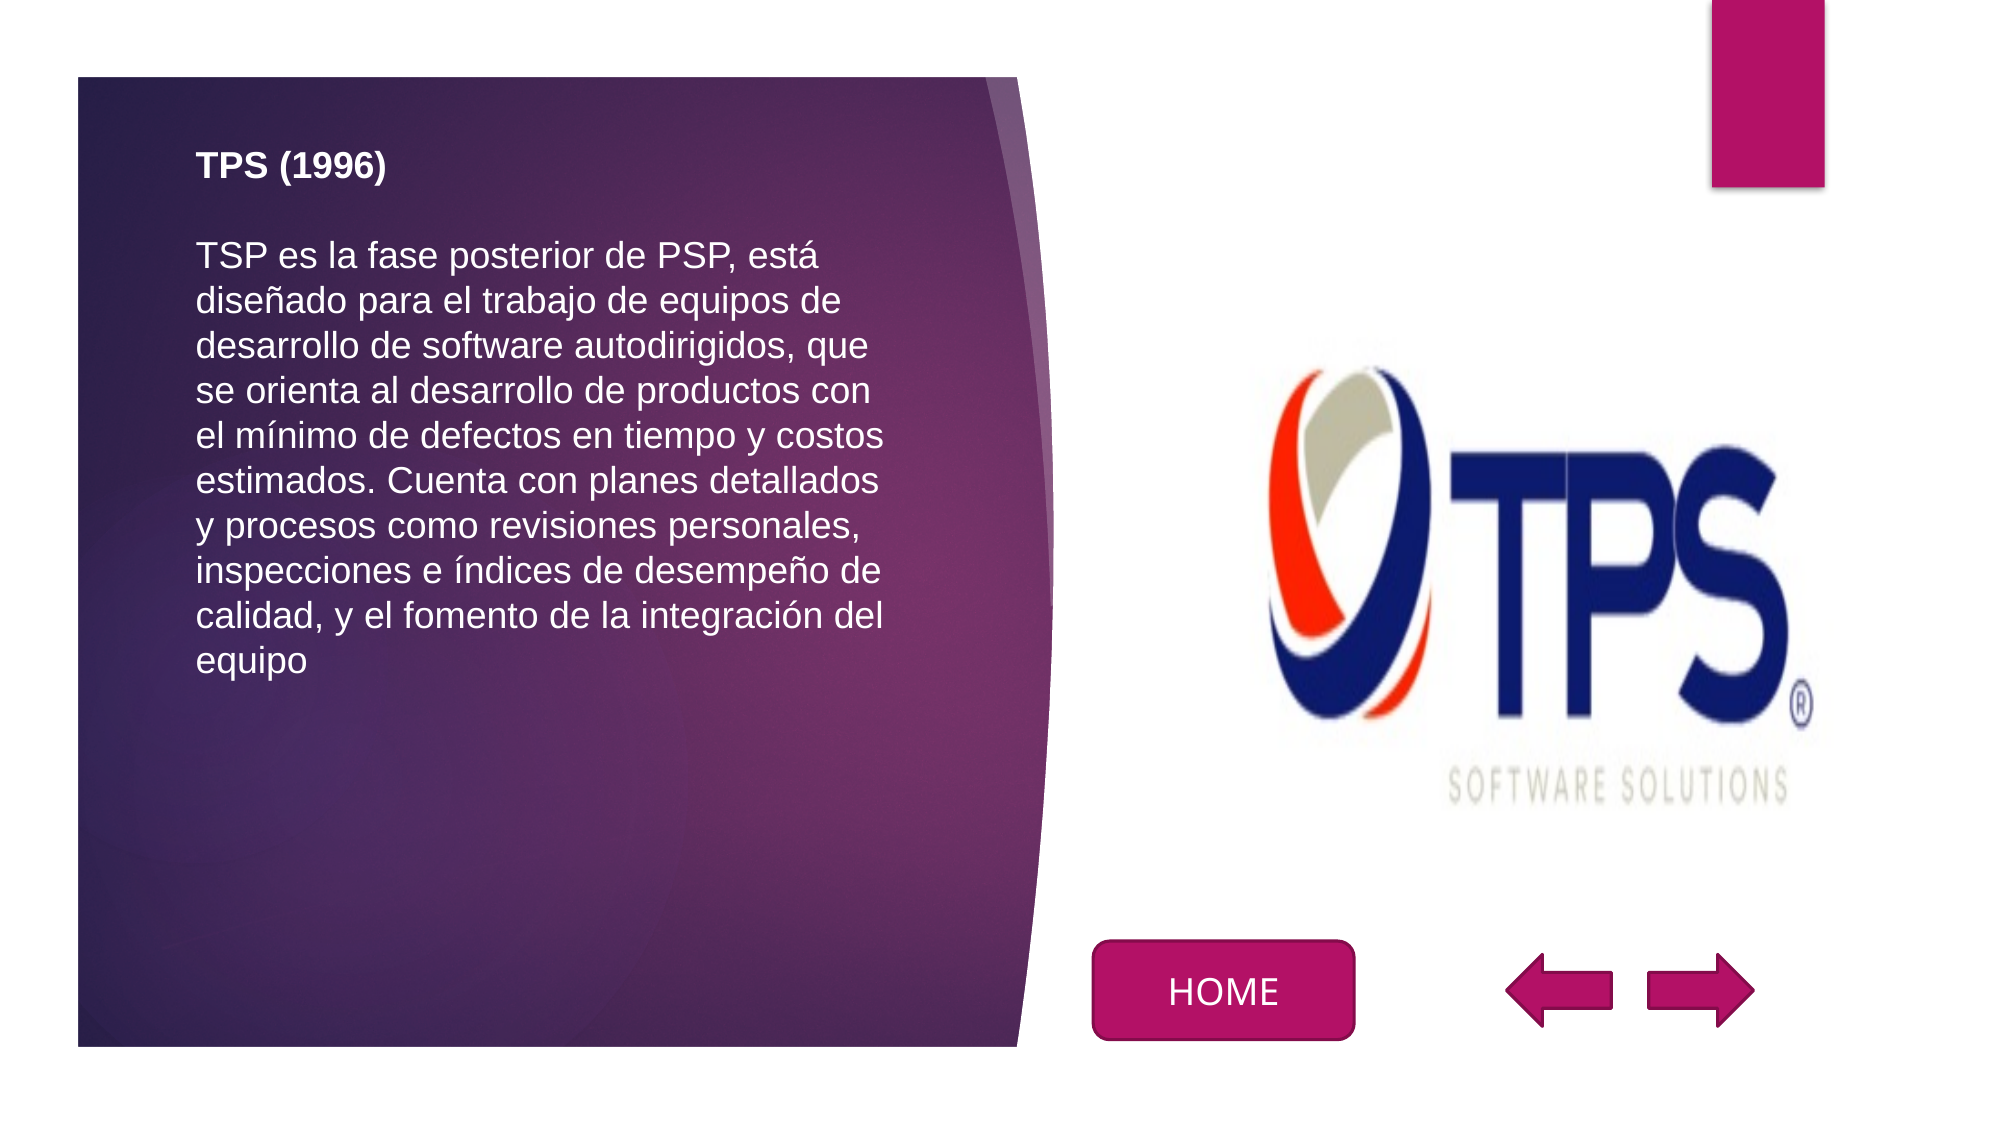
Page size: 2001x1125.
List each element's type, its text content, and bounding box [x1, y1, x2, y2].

text_box TPS (1996) TSP es la fase posterior de PSP, está diseñado para el trabajo de equipos de desarrollo de software autodirigidos, que se orienta al desarrollo de productos con el mínimo de defectos en tiempo y costos estimados. Cuenta con planes detallados y procesos como revisiones personales, inspecciones e índices de desempeño de calidad, y el fomento de la integración del equipo [180, 133, 907, 734]
text_box HOME [1091, 939, 1356, 1042]
text_box [1505, 976, 1613, 1028]
text_box [1647, 976, 1755, 1028]
picture [1204, 250, 1914, 968]
